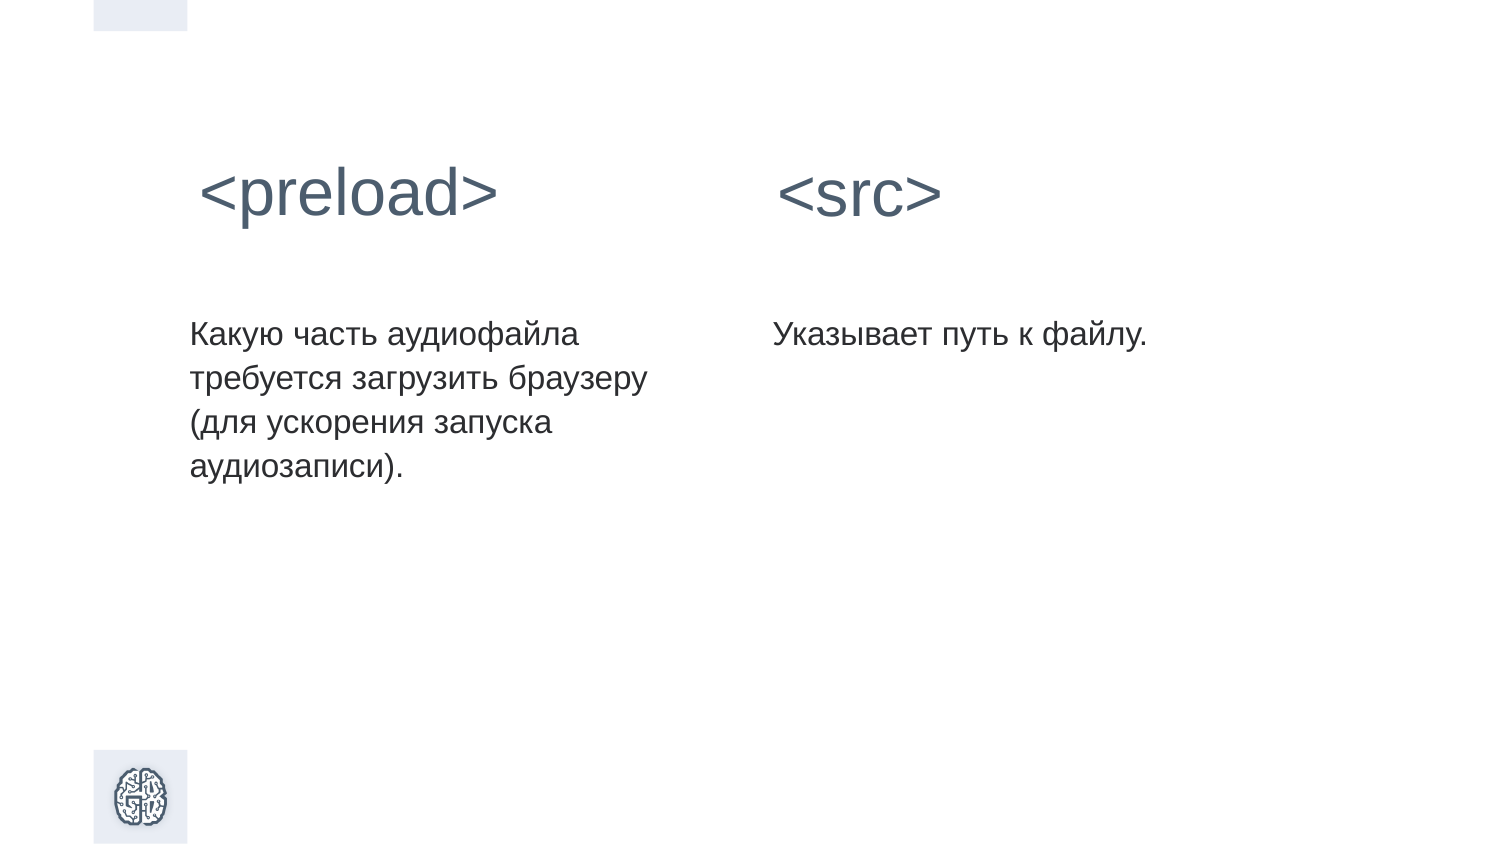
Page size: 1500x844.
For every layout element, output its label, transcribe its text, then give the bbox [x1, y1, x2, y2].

text_box Указывает путь к файлу. [767, 301, 1311, 748]
text_box <src> [762, 95, 1311, 284]
list Какую часть аудиофайла требуется загрузить браузеру (для ускорения запуска аудиозаписи). [185, 303, 728, 750]
picture [106, 760, 175, 834]
text_box <preload> [184, 94, 747, 282]
